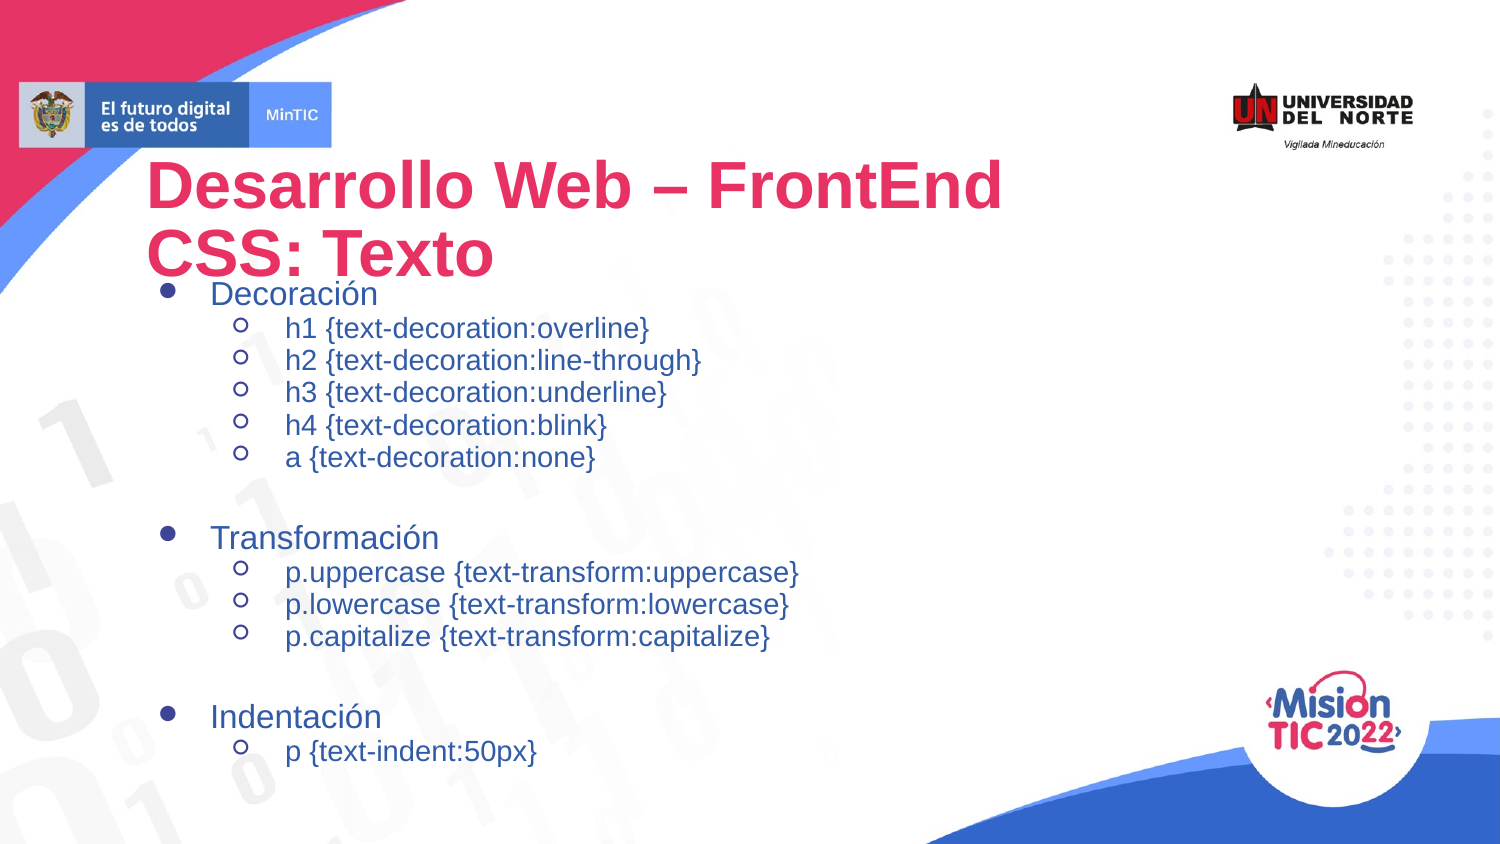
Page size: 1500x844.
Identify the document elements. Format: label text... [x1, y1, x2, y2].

text_box Decoración h1 {text-decoration:overline} h2 {text-decoration:line-through} h3 {text-decoration:underline} h4 {text-decoration:blink} a {text-decoration:none} Transformación p.uppercase {text-transform:uppercase} p.lowercase {text-transform:lowercase} p.capitalize {text-transform:capitalize} Indentación p {text-indent:50px} [135, 274, 1373, 829]
picture [0, 0, 1500, 844]
text_box Desarrollo Web – FrontEnd CSS: Texto [135, 117, 1373, 274]
